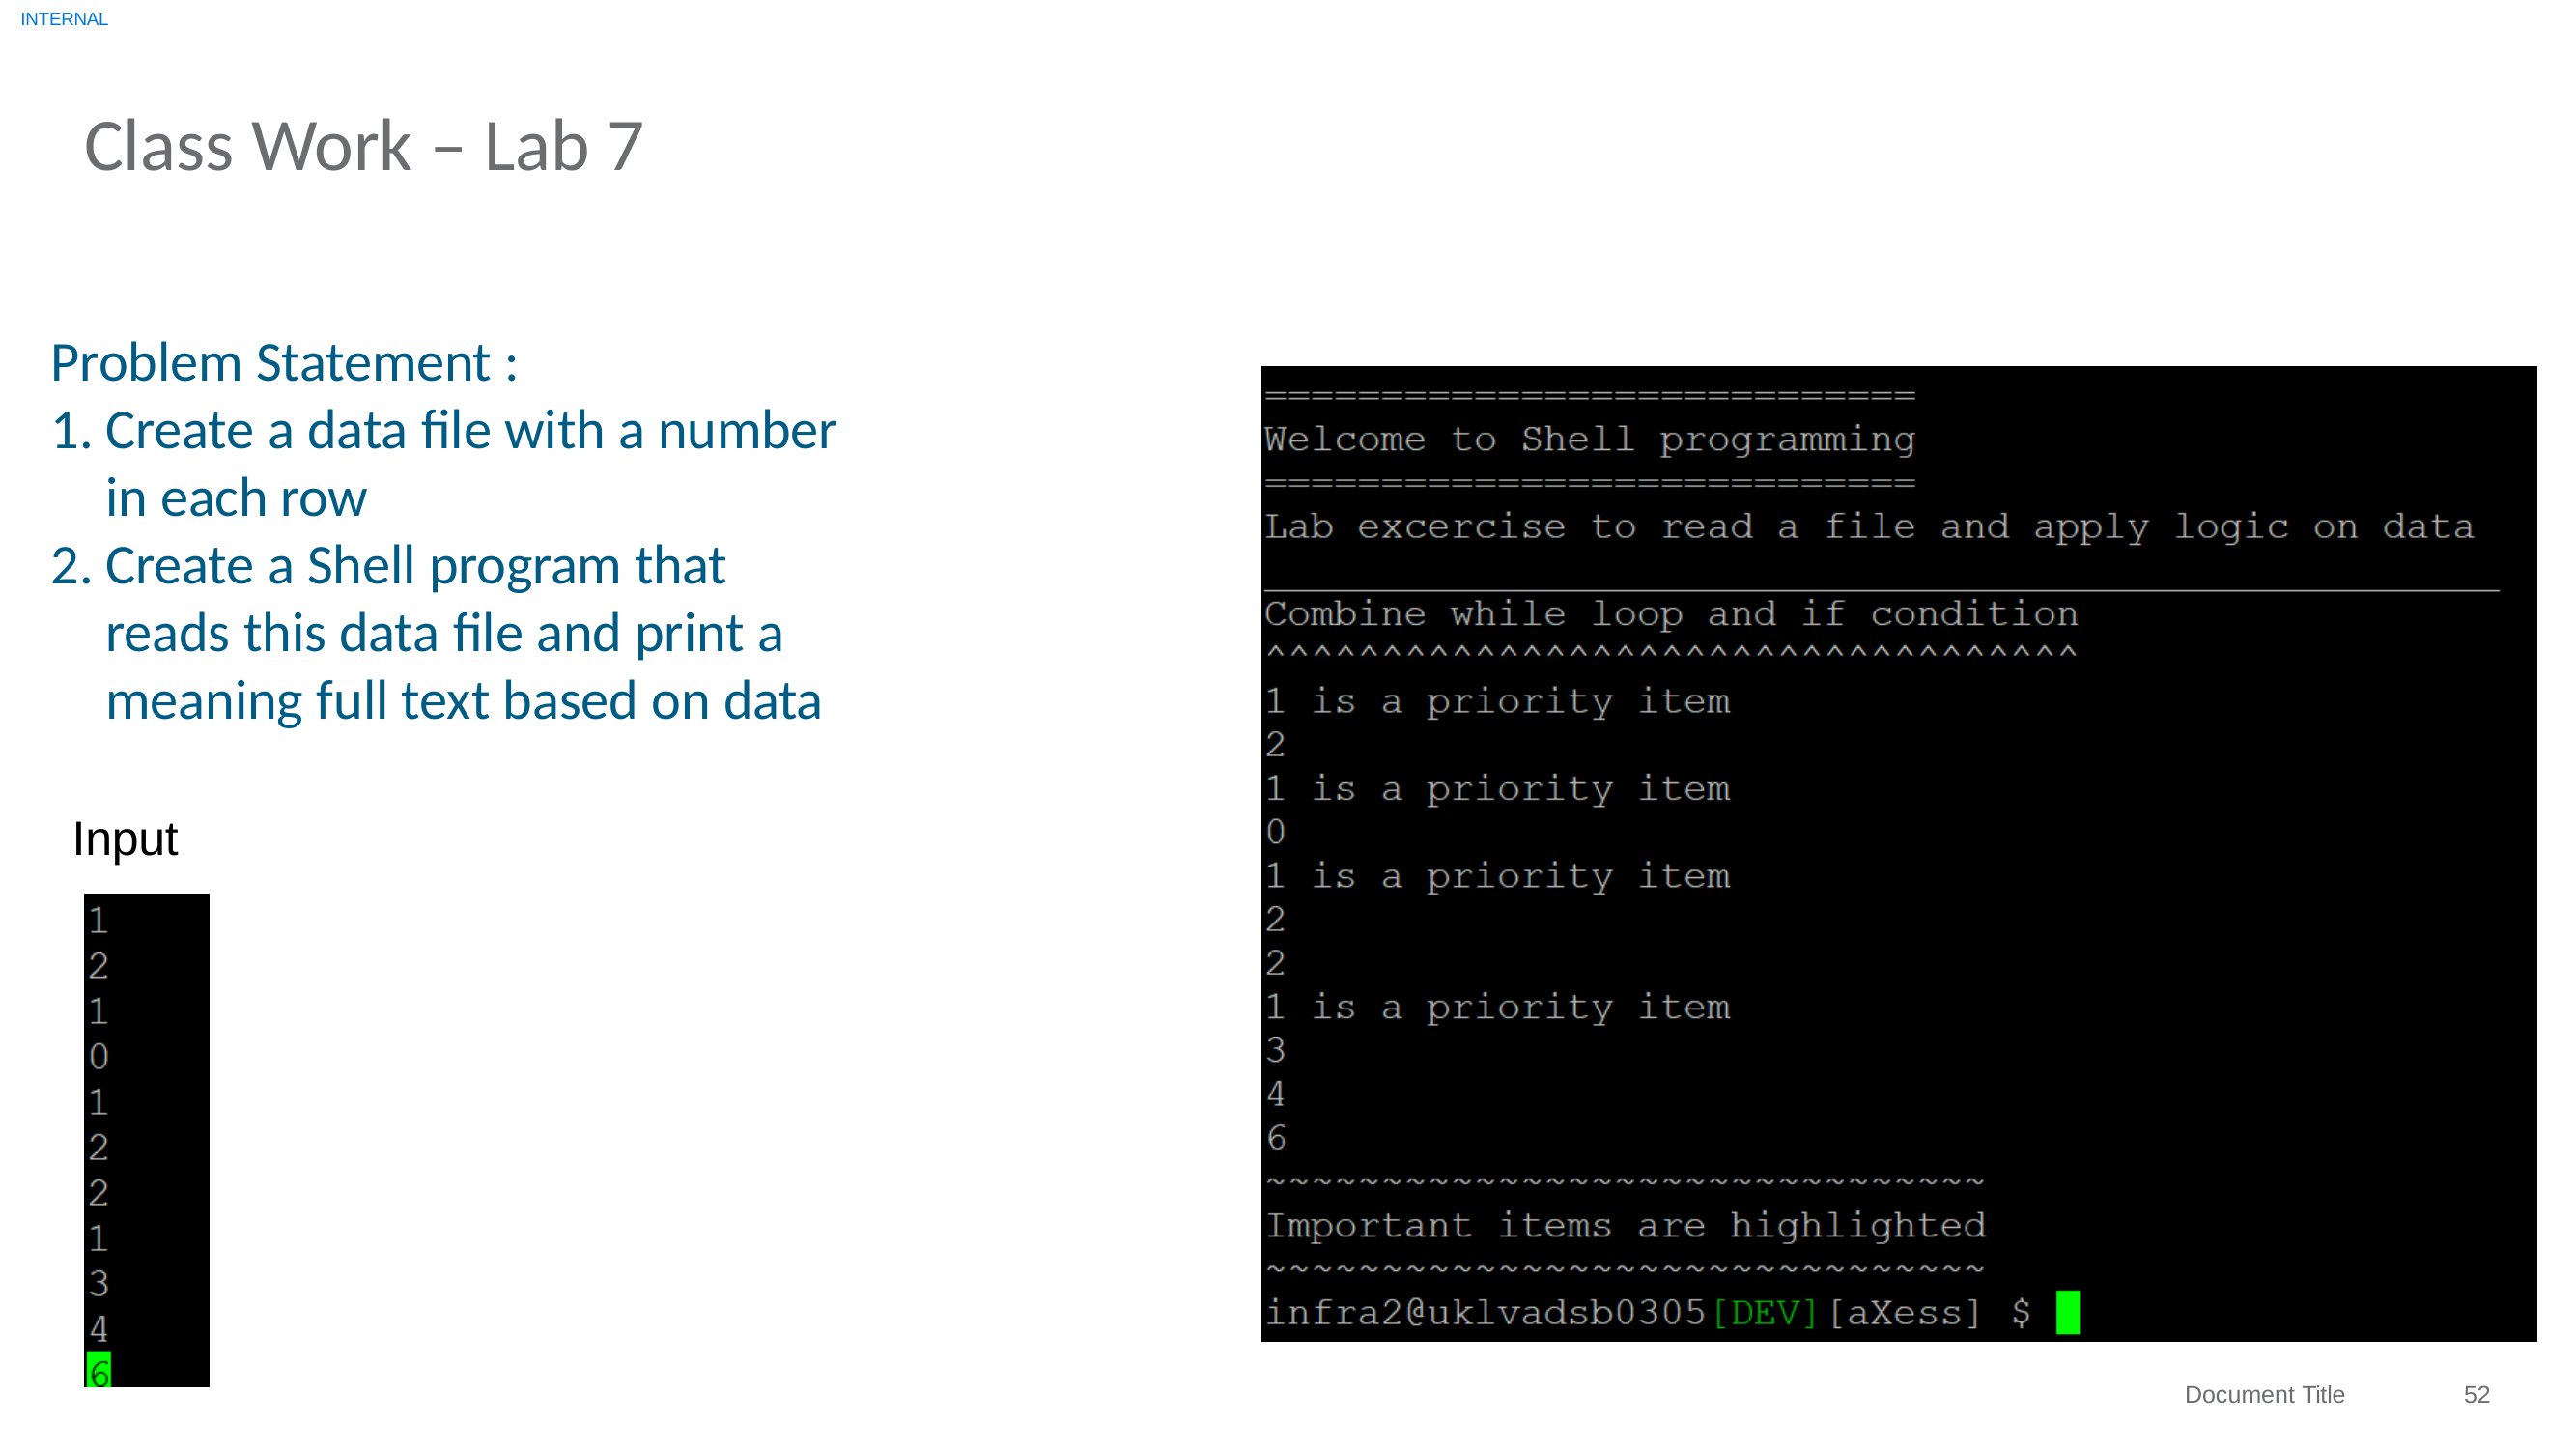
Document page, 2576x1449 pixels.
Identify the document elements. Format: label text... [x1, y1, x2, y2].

picture [1261, 366, 2537, 1343]
footer Document Title [2183, 1378, 2350, 1449]
title Class Work – Lab 7 [48, 93, 2528, 339]
slide_number 52 [2457, 1378, 2500, 1449]
picture [83, 894, 211, 1387]
text_box Problem Statement : Create a data file with a number in each row Create a Shell program that reads this data file and print a meaning full text based on data Input [48, 323, 842, 865]
text_box INTERNAL [18, 5, 112, 29]
